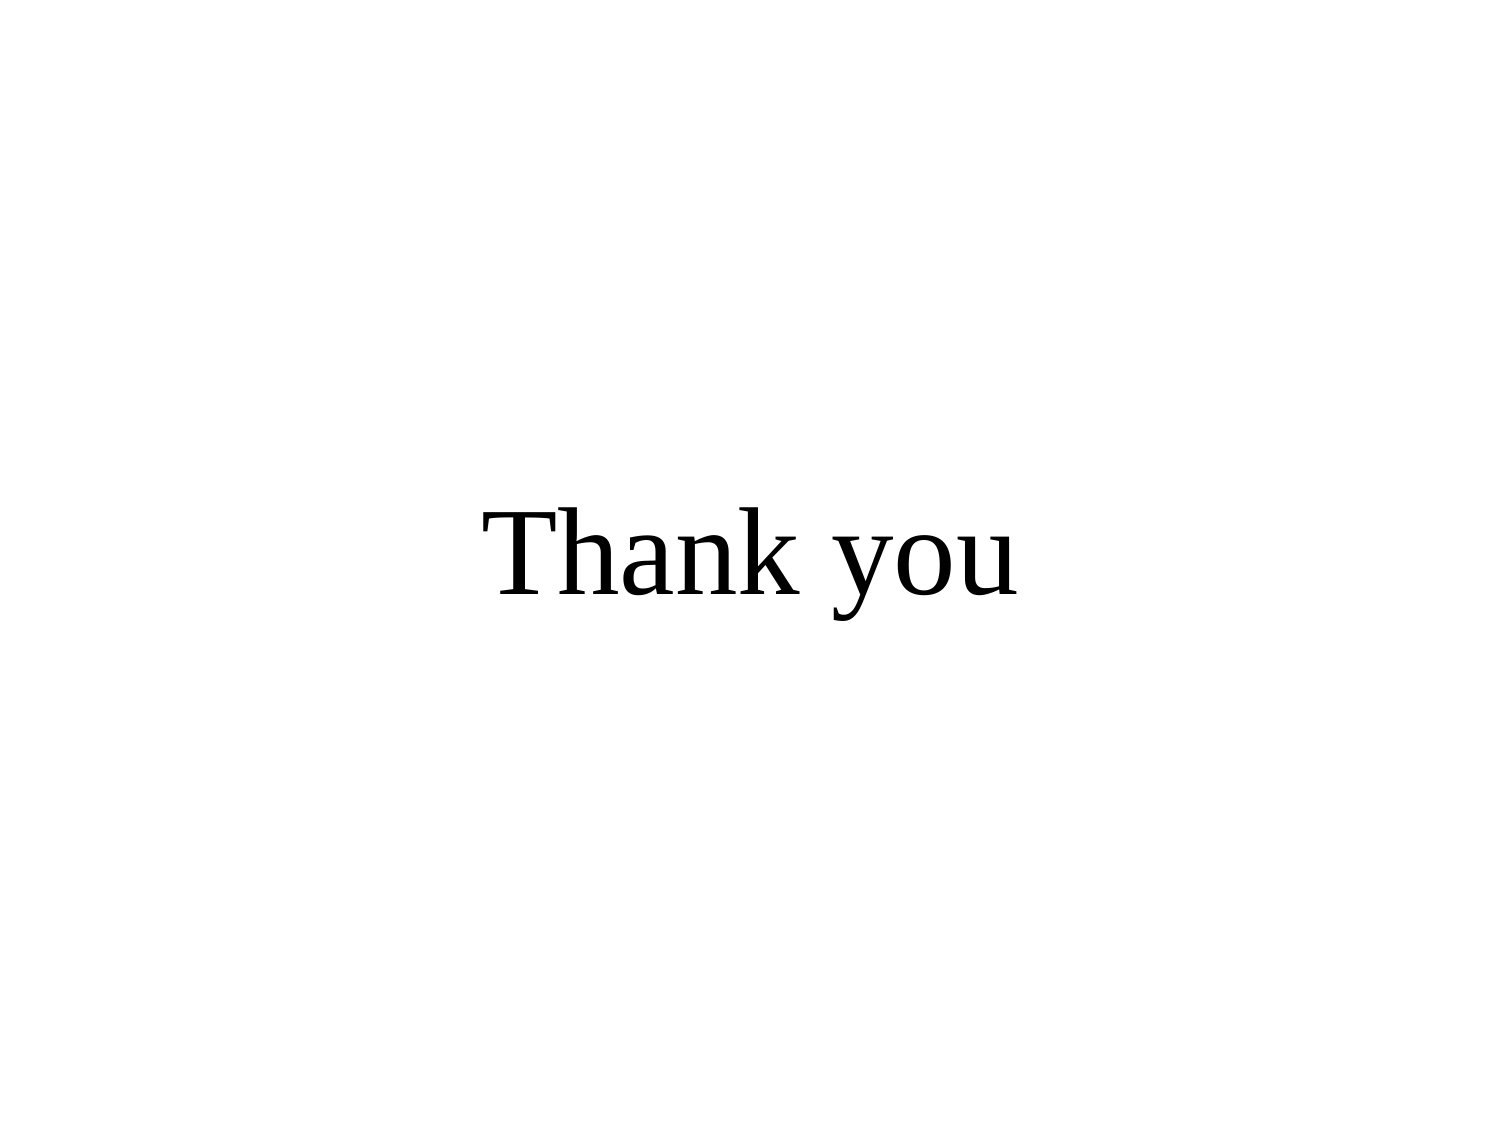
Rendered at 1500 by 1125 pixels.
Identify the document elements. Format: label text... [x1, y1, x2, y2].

title Thank you [103, 161, 1397, 629]
